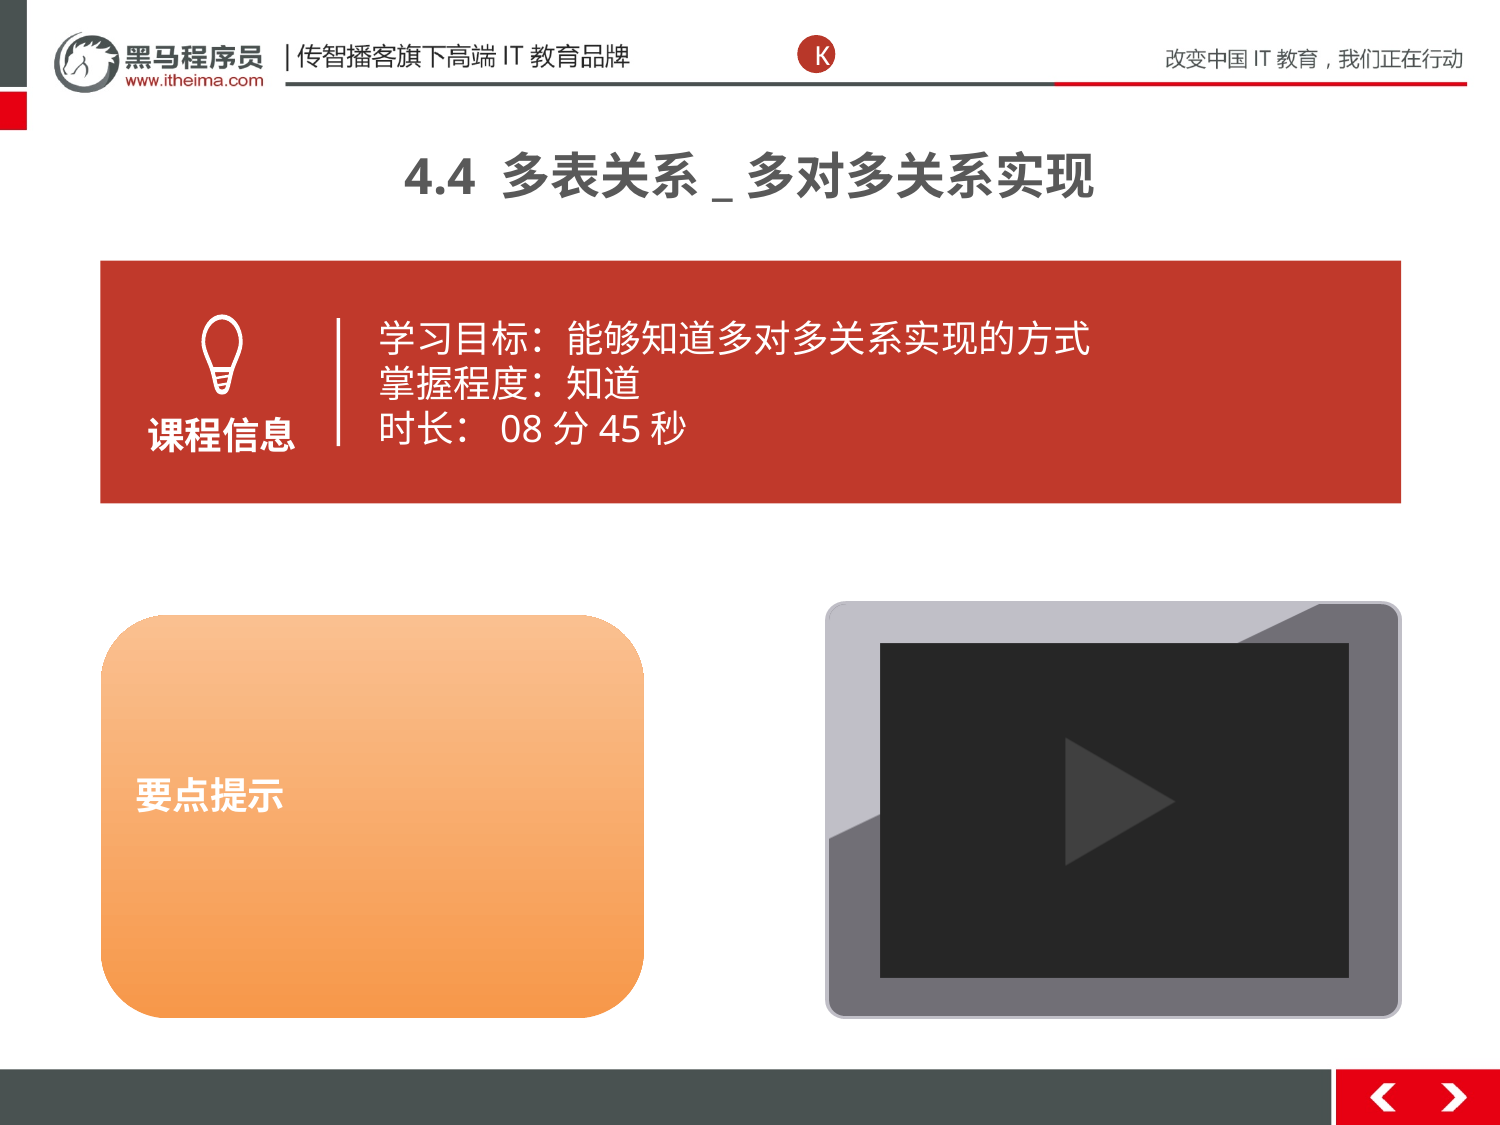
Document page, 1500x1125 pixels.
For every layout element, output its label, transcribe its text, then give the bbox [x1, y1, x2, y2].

picture [0, 0, 1500, 137]
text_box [130, 314, 314, 466]
text_box 学习目标：能够知道多对多关系实现的方式 掌握程度：知道 时长：08分45秒 [364, 307, 1258, 458]
text_box 4.4 多表关系_多对多关系实现 [0, 137, 1500, 209]
text_box 要点提示 [100, 615, 644, 1019]
text_box K [795, 32, 838, 76]
text_box [98, 258, 1403, 505]
picture [0, 209, 1500, 1125]
text_box [335, 316, 342, 448]
